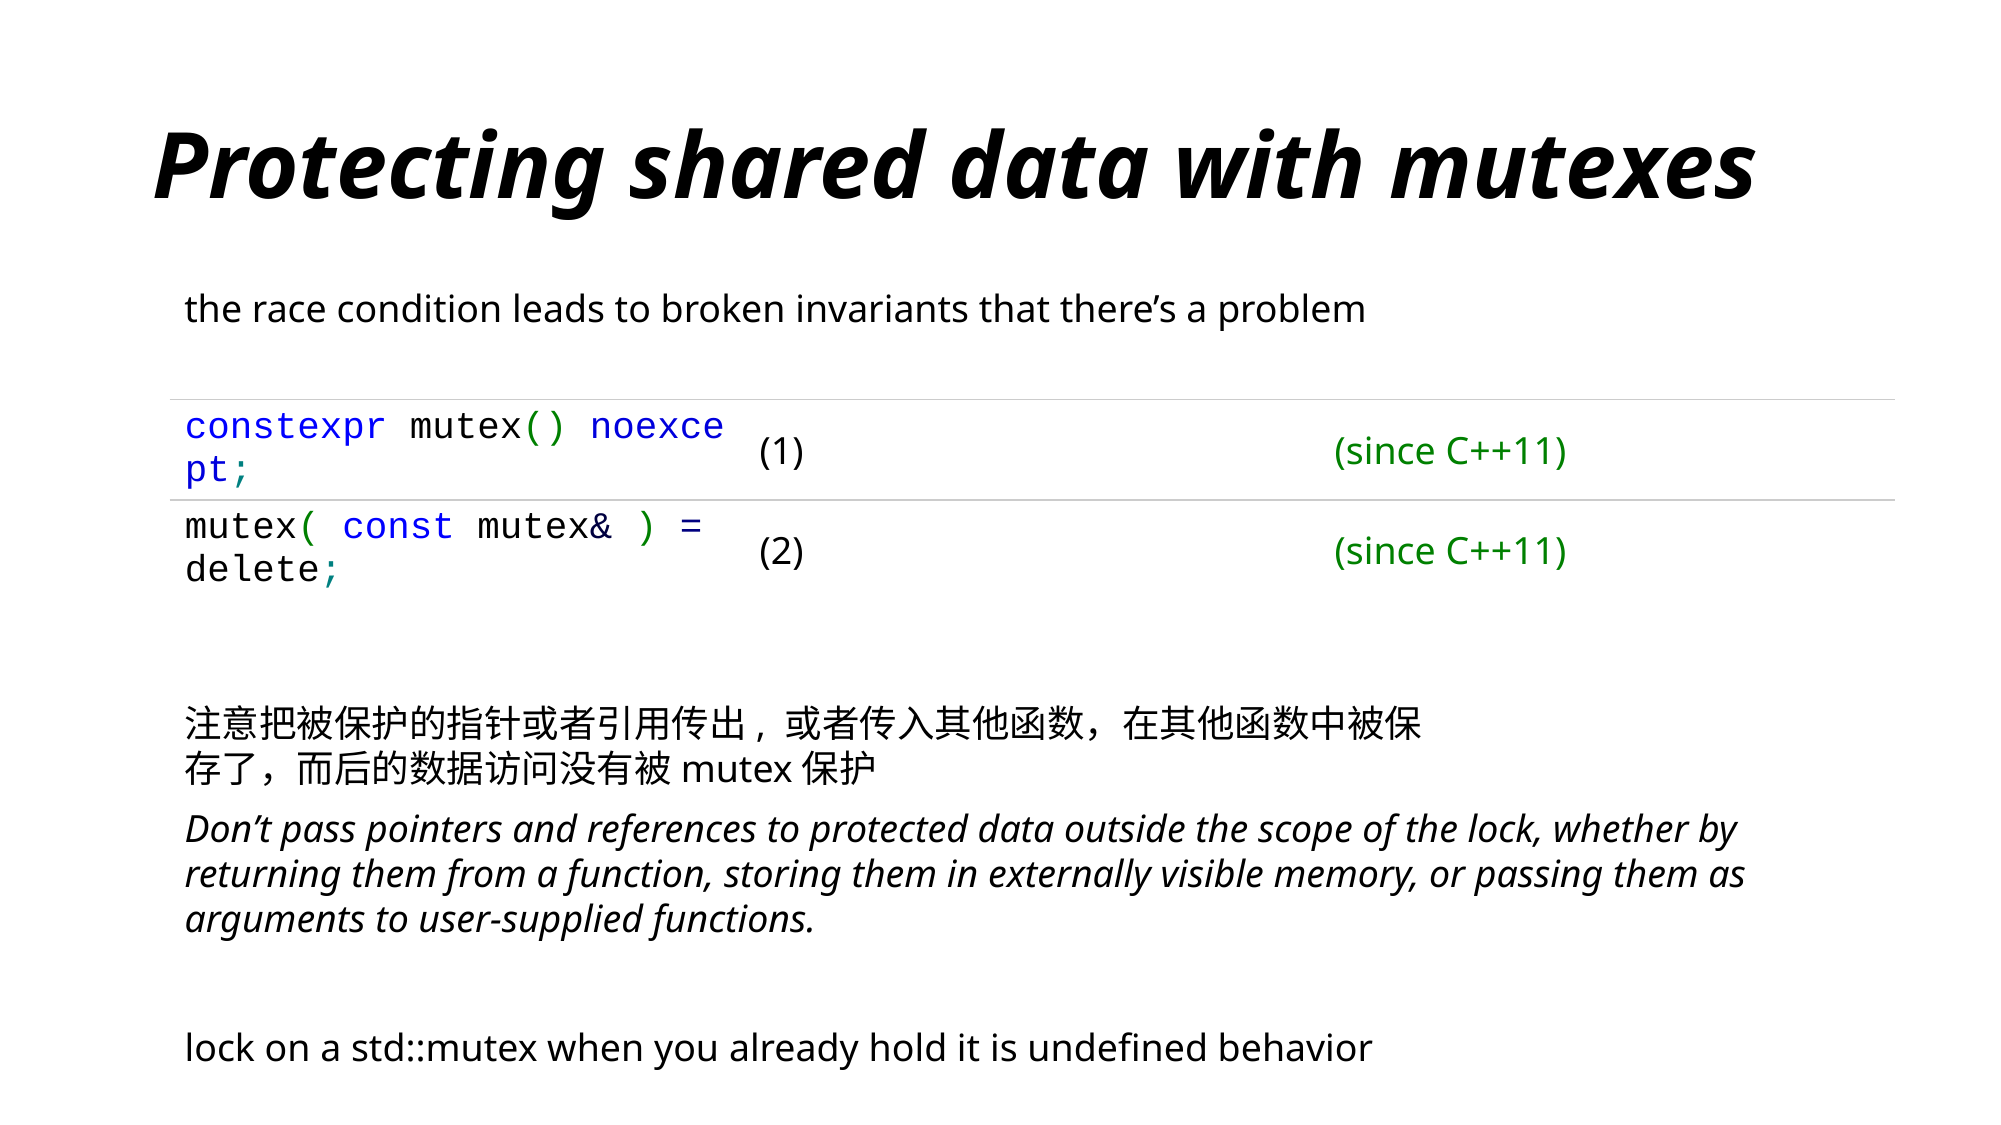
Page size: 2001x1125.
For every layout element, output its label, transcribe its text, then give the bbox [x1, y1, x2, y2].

text_box the race condition leads to broken invariants that there’s a problem [169, 277, 1781, 337]
text_box lock on a std::mutex when you already hold it is undefined behavior [169, 1017, 1850, 1077]
table_header (since C++11) [1320, 400, 1895, 499]
title Protecting shared data with mutexes [137, 59, 1863, 278]
table_cell (since C++11) [1320, 501, 1895, 600]
table_cell mutex( const mutex& ) = delete; [170, 501, 745, 600]
table_header constexpr mutex() noexcept; [170, 400, 745, 499]
table_cell (2) [745, 501, 1320, 600]
text_box 注意把被保护的指针或者引用传出, 或者传入其他函数，在其他函数中被保存了，而后的数据访问没有被mutex保护 [169, 692, 1460, 797]
text_box Don’t pass pointers and references to protected data outside the scope of the lock, whether by returning them from a function, storing them in externally visible memory, or passing them as arguments to user-supplied functions. [169, 798, 1986, 948]
table_header (1) [745, 400, 1320, 499]
